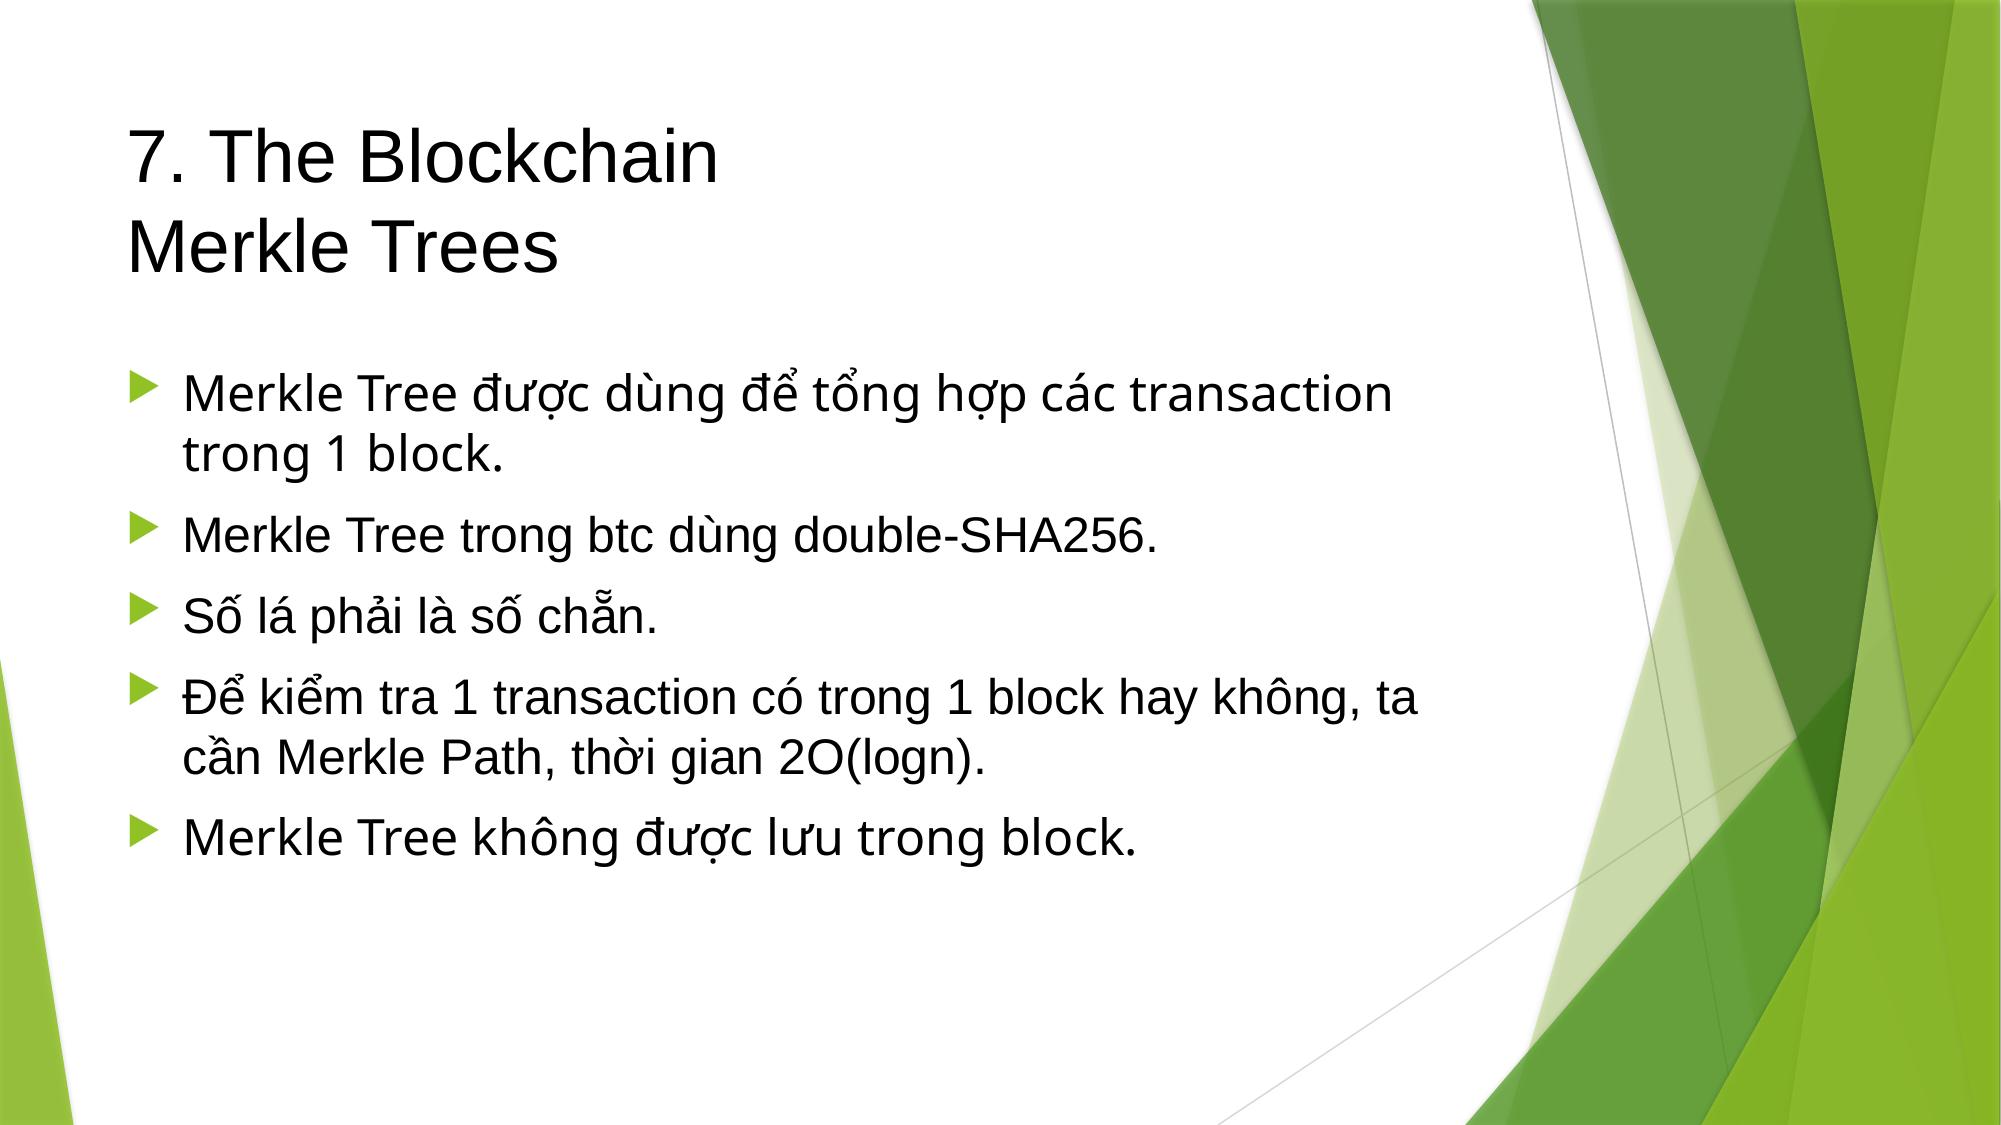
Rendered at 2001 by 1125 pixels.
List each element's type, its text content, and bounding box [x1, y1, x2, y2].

title 7. The Blockchain Merkle Trees [111, 99, 1522, 317]
list Merkle Tree được dùng để tổng hợp các transaction trong 1 block. Merkle Tree trong btc dùng double-SHA256. Số lá phải là số chẵn. Để kiểm tra 1 transaction có trong 1 block hay không, ta cần Merkle Path, thời gian 2O(logn). Merkle Tree không được lưu trong block. [111, 354, 1522, 1030]
